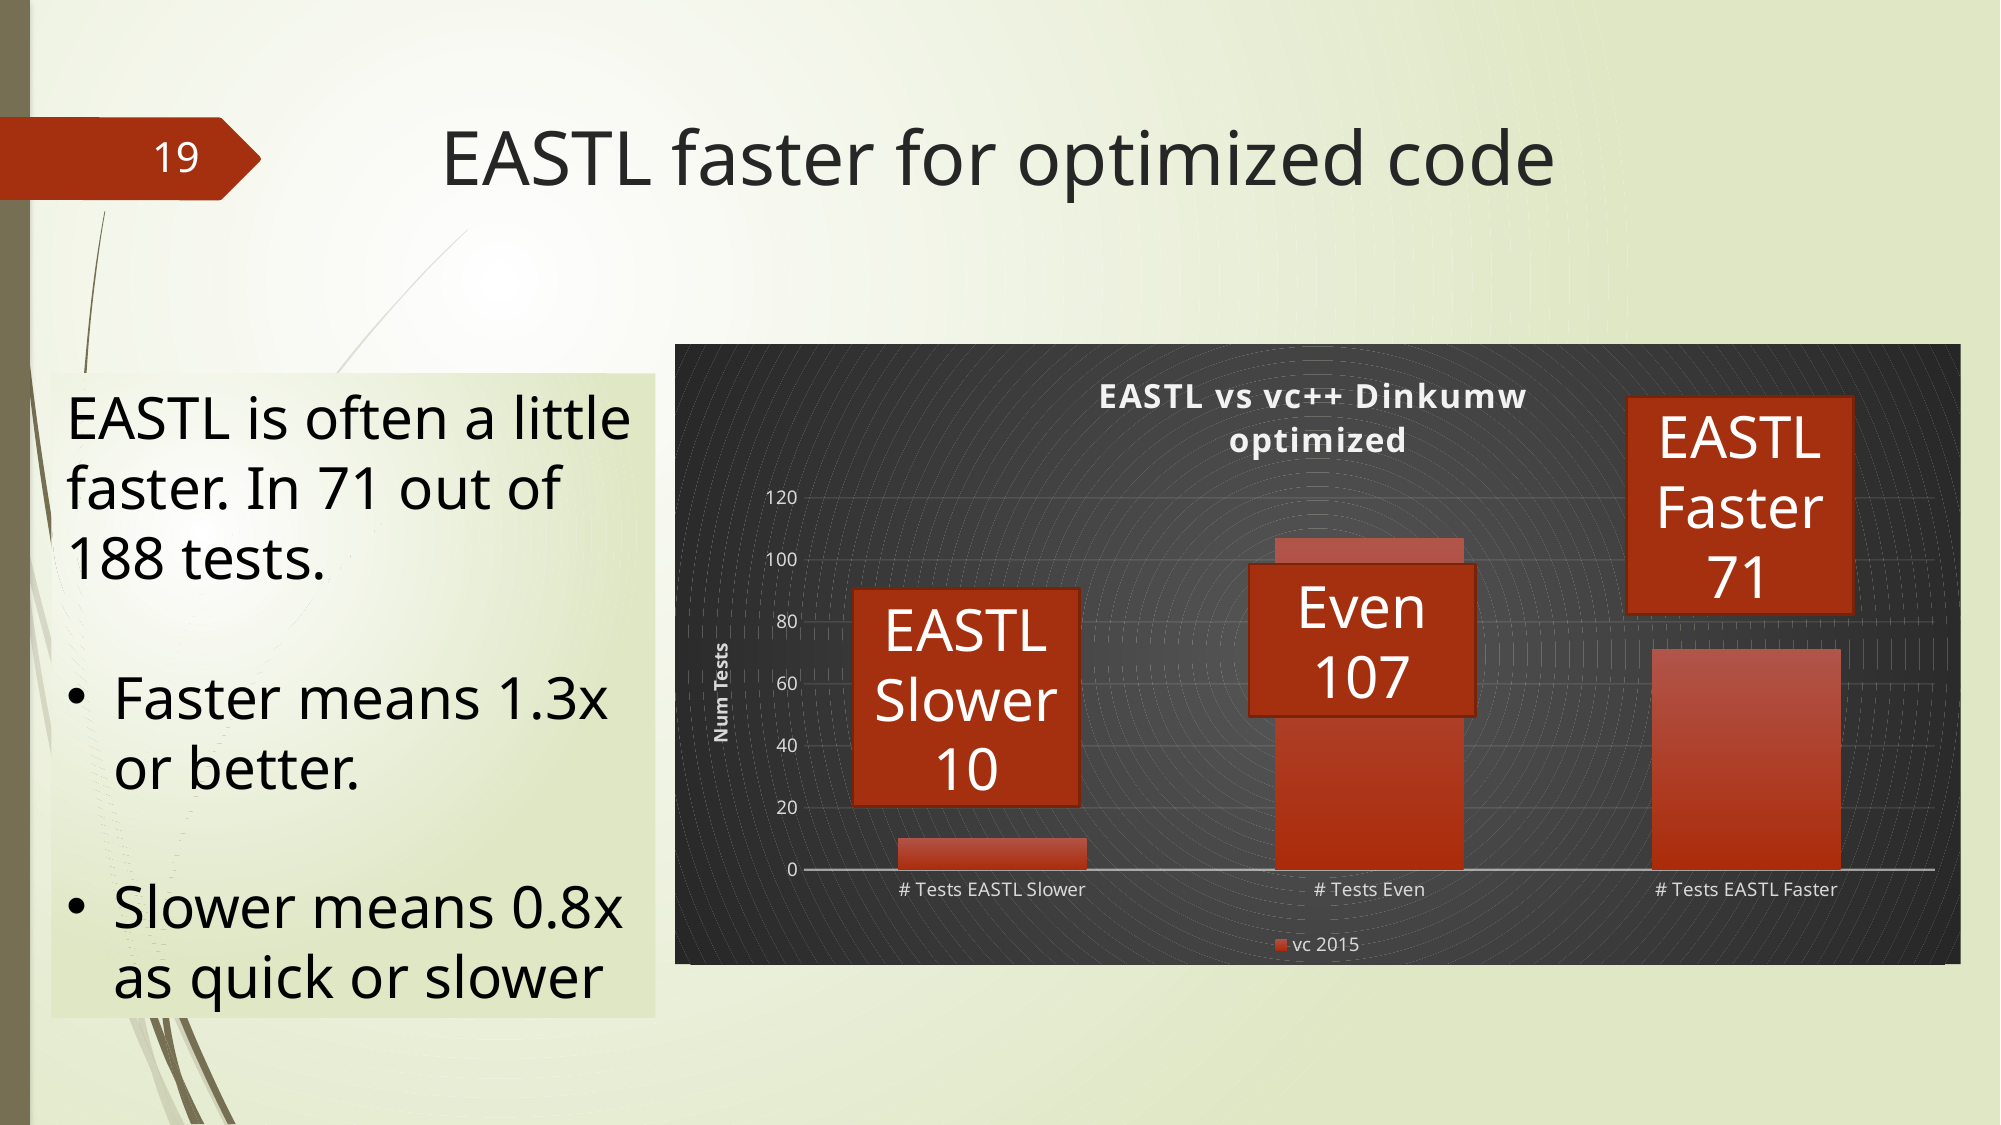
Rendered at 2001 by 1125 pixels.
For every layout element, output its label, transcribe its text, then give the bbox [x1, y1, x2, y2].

text_box EASTL is often a little faster. In 71 out of 188 tests. Faster means 1.3x or better. Slower means 0.8x as quick or slower [51, 373, 656, 1018]
slide_number 19 [87, 129, 216, 190]
chart [674, 344, 1961, 965]
title EASTL faster for optimized code [425, 102, 1888, 313]
